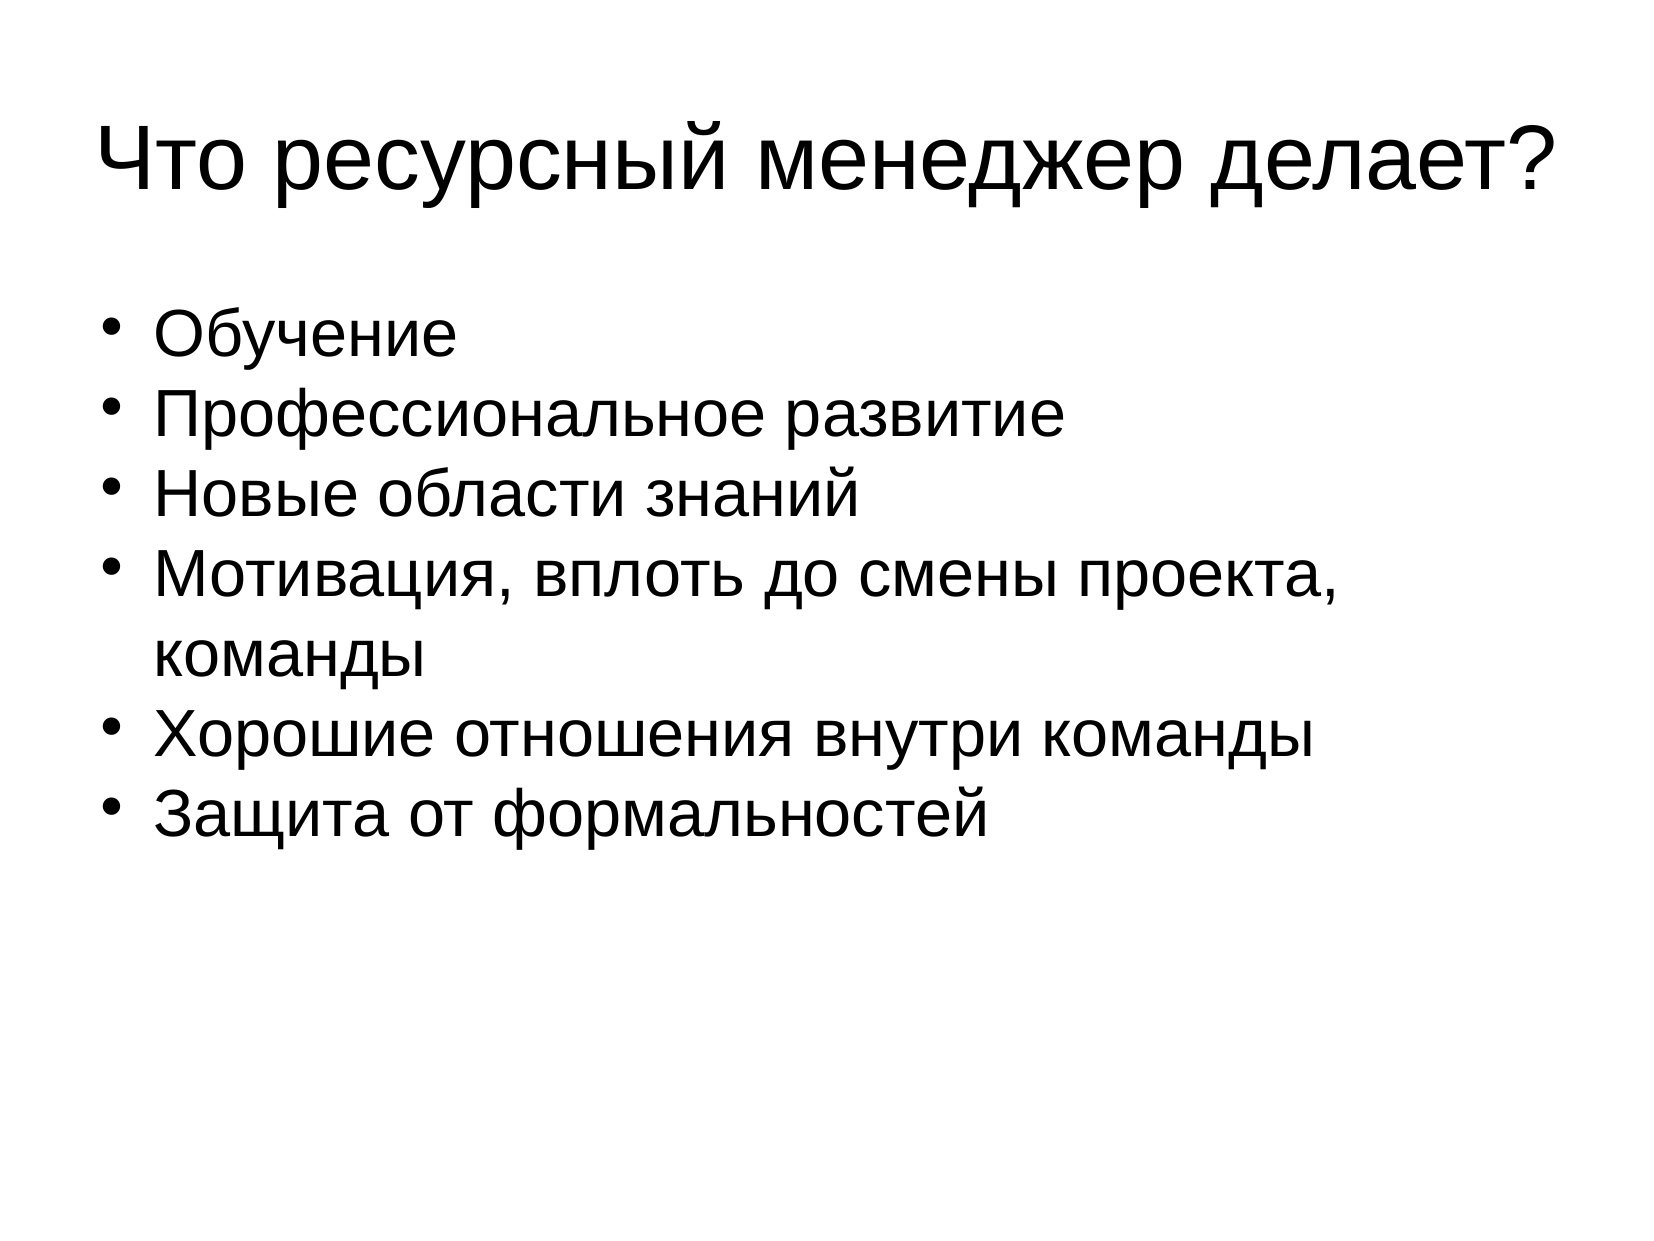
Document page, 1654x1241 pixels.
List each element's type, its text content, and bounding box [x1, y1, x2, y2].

text_box Что ресурсный менеджер делает? [82, 49, 1571, 257]
text_box Обучение Профессиональное развитие Новые области знаний Мотивация, вплоть до смены проекта, команды Хорошие отношения внутри команды Защита от формальностей [82, 290, 1571, 1010]
